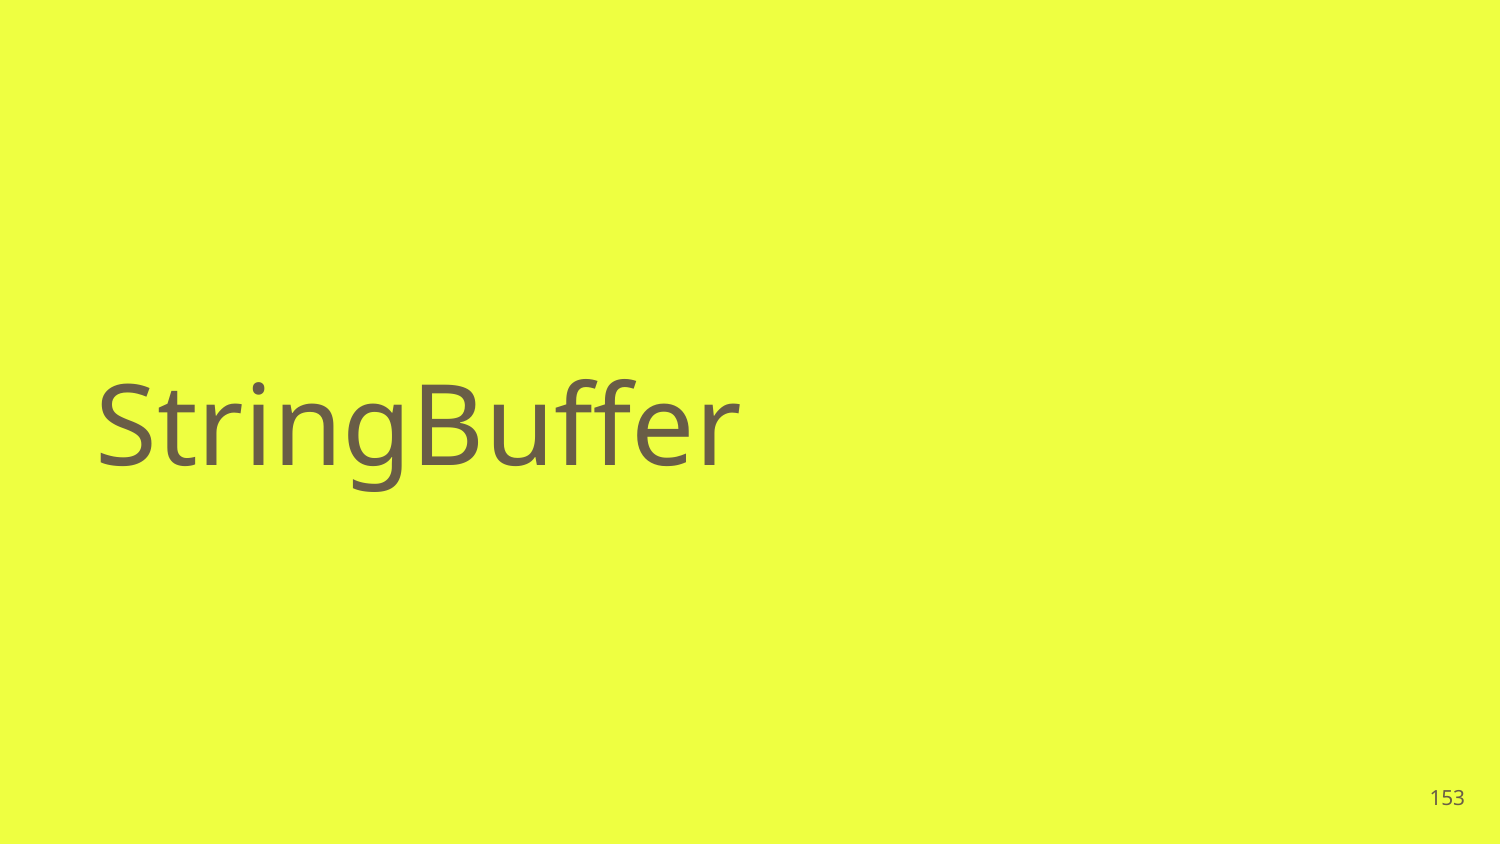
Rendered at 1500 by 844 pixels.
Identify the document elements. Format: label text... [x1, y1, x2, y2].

slide_number 153 [1389, 764, 1480, 830]
title StringBuffer [80, 86, 1002, 758]
